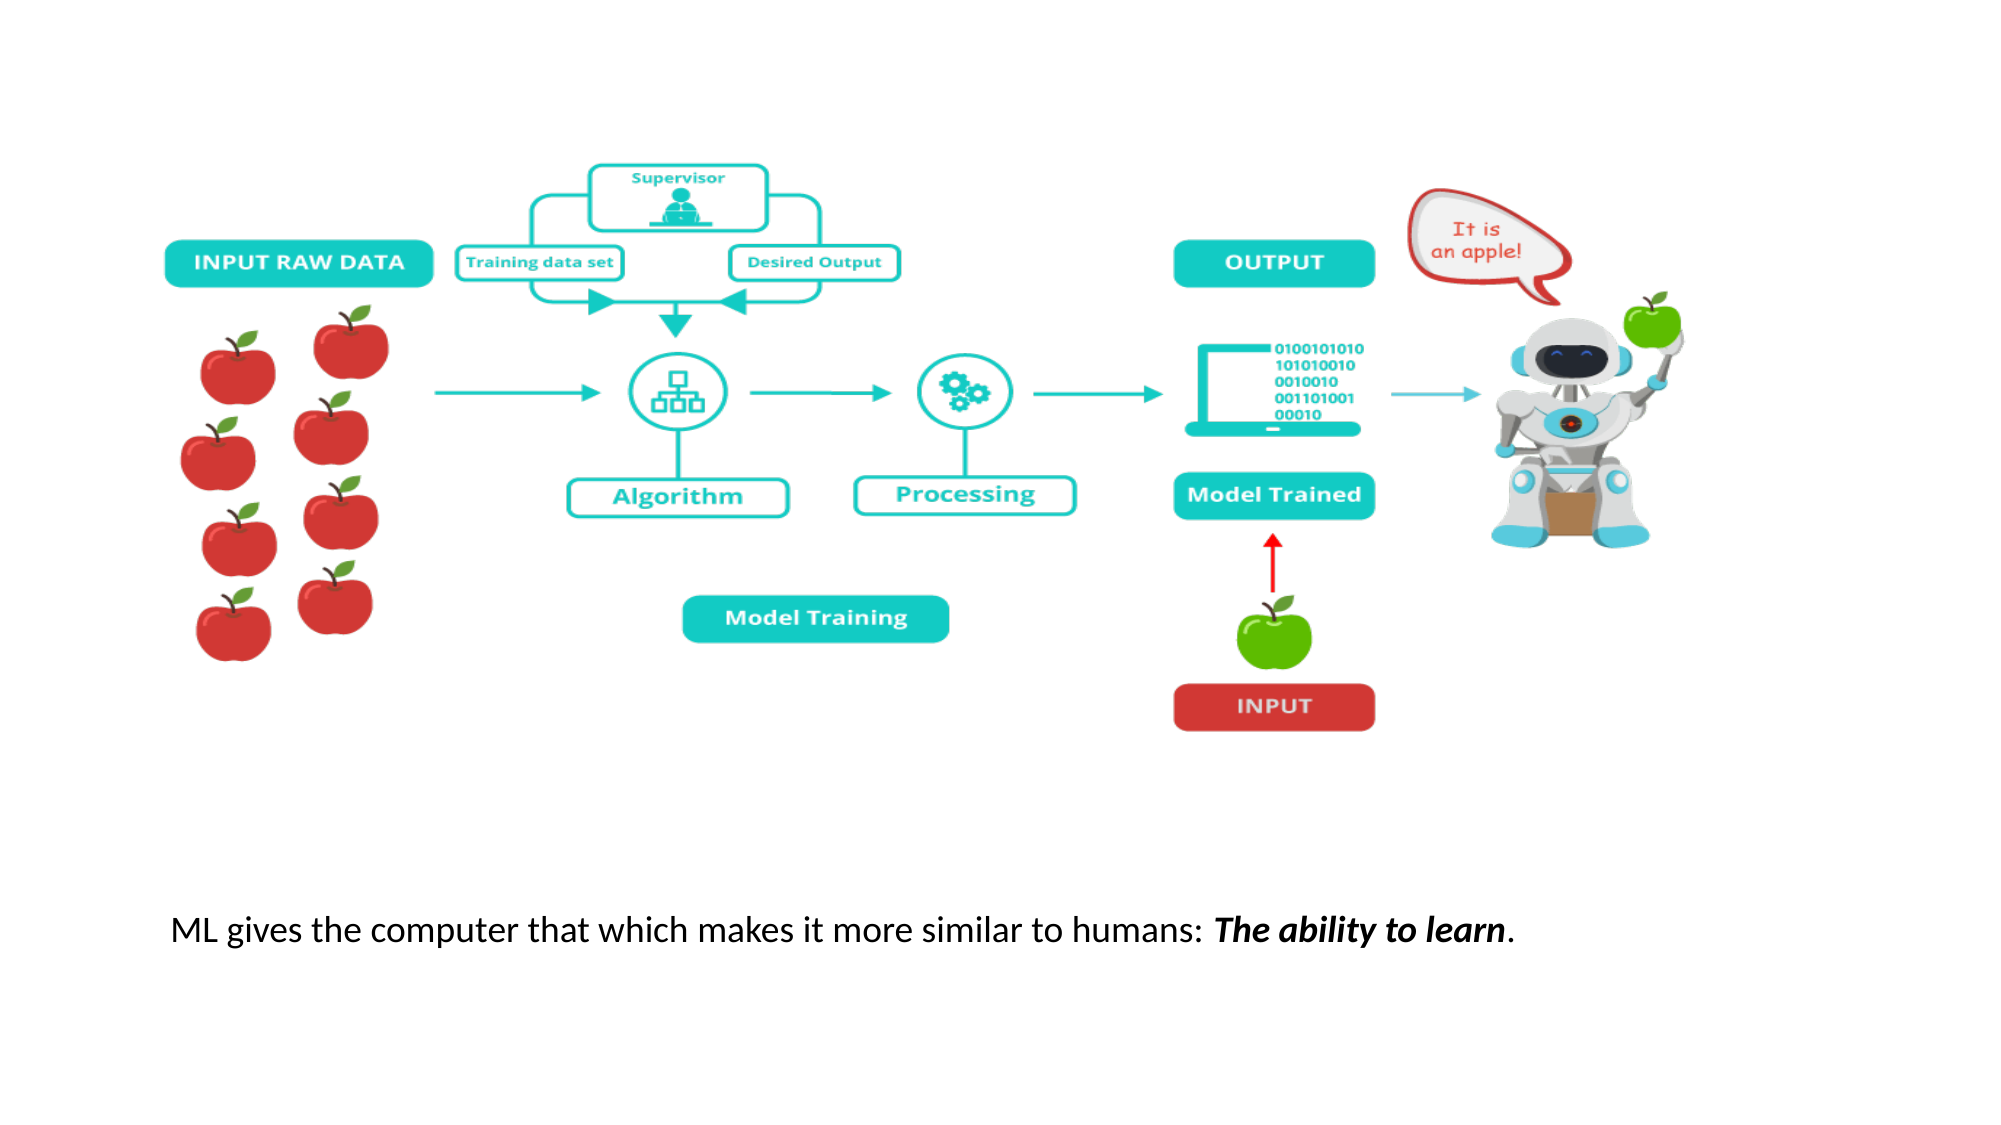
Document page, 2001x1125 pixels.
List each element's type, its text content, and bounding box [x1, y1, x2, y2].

text_box ML gives the computer that which makes it more similar to humans: The ability to learn. [155, 897, 1799, 1002]
picture [113, 93, 1764, 790]
